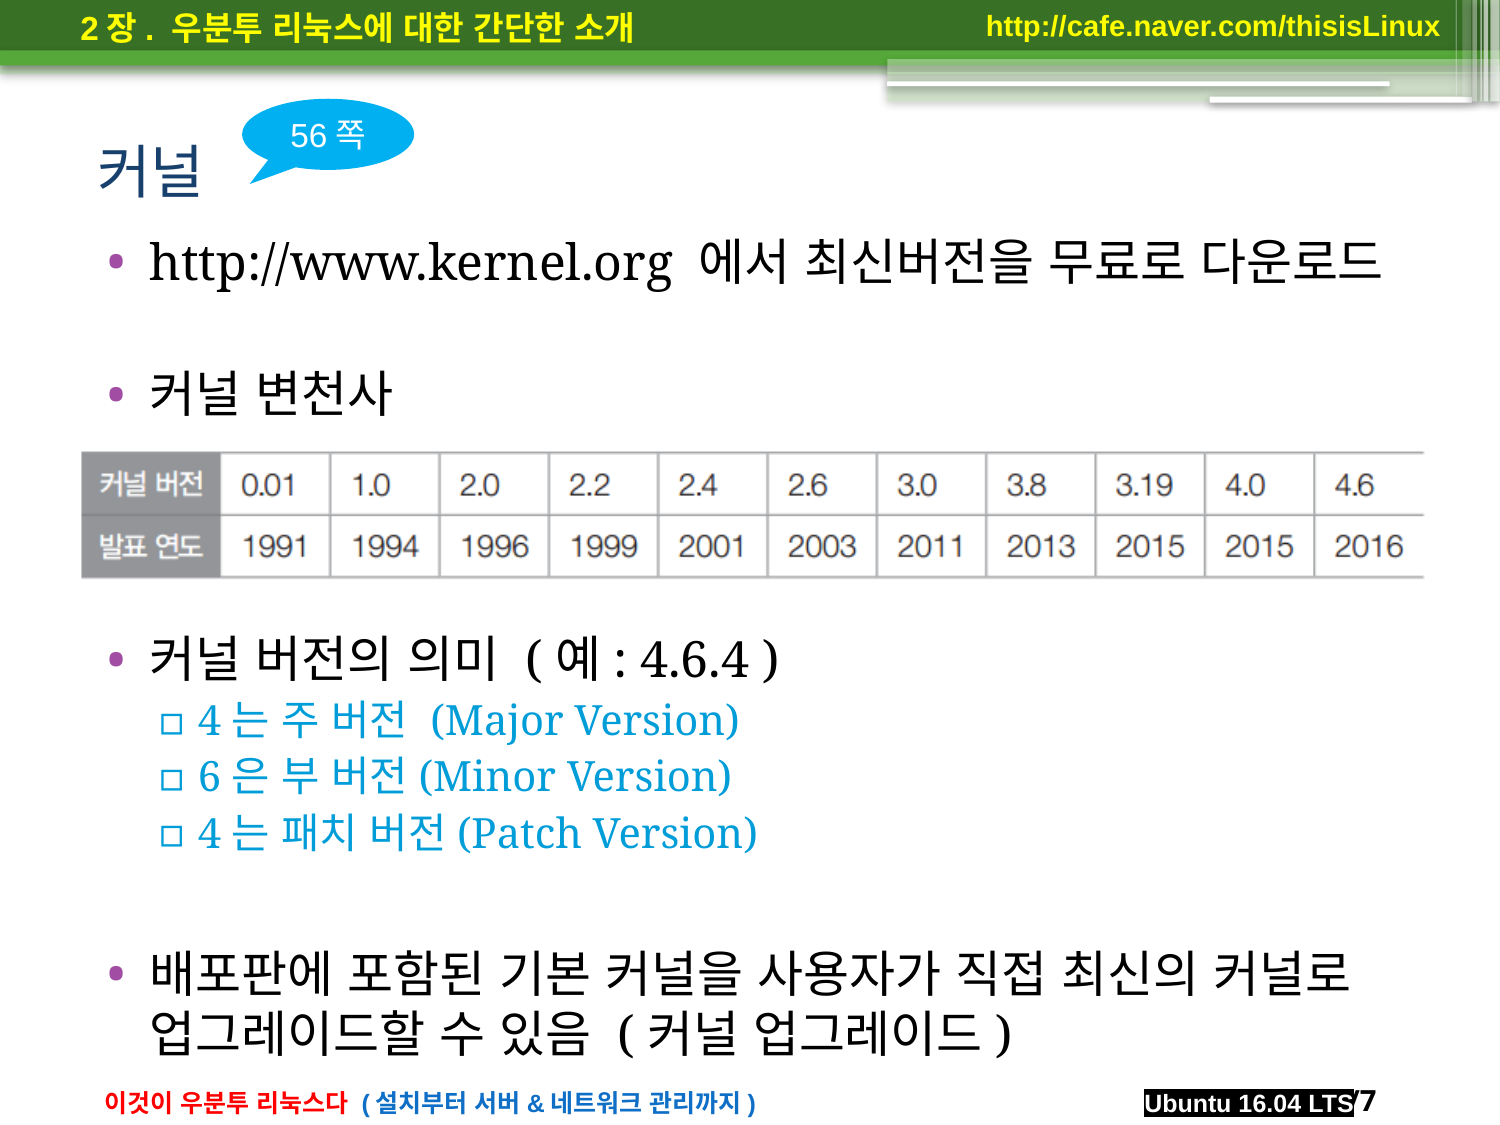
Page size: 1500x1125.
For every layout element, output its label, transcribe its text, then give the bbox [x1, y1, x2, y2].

title 커널 [82, 117, 1432, 223]
list http://www.kernel.org 에서 최신버전을 무료로 다운로드 커널 변천사 커널 버전의 의미 (예: 4.6.4 ) 4는 주 버전 (Major Version) 6은 부 버전(Minor Version) 4는 패치 버전(Patch Version) 배포판에 포함된 기본 커널을 사용자가 직접 최신의 커널로 업그레이드할 수 있음 (커널 업그레이드) [75, 222, 1425, 441]
text_box 56쪽 [240, 97, 416, 186]
list http://www.kernel.org 에서 최신버전을 무료로 다운로드 커널 변천사 커널 버전의 의미 (예: 4.6.4 ) 4는 주 버전 (Major Version) 6은 부 버전(Minor Version) 4는 패치 버전(Patch Version) 배포판에 포함된 기본 커널을 사용자가 직접 최신의 커널로 업그레이드할 수 있음 (커널 업그레이드) [75, 596, 1425, 1055]
picture [66, 444, 1434, 587]
